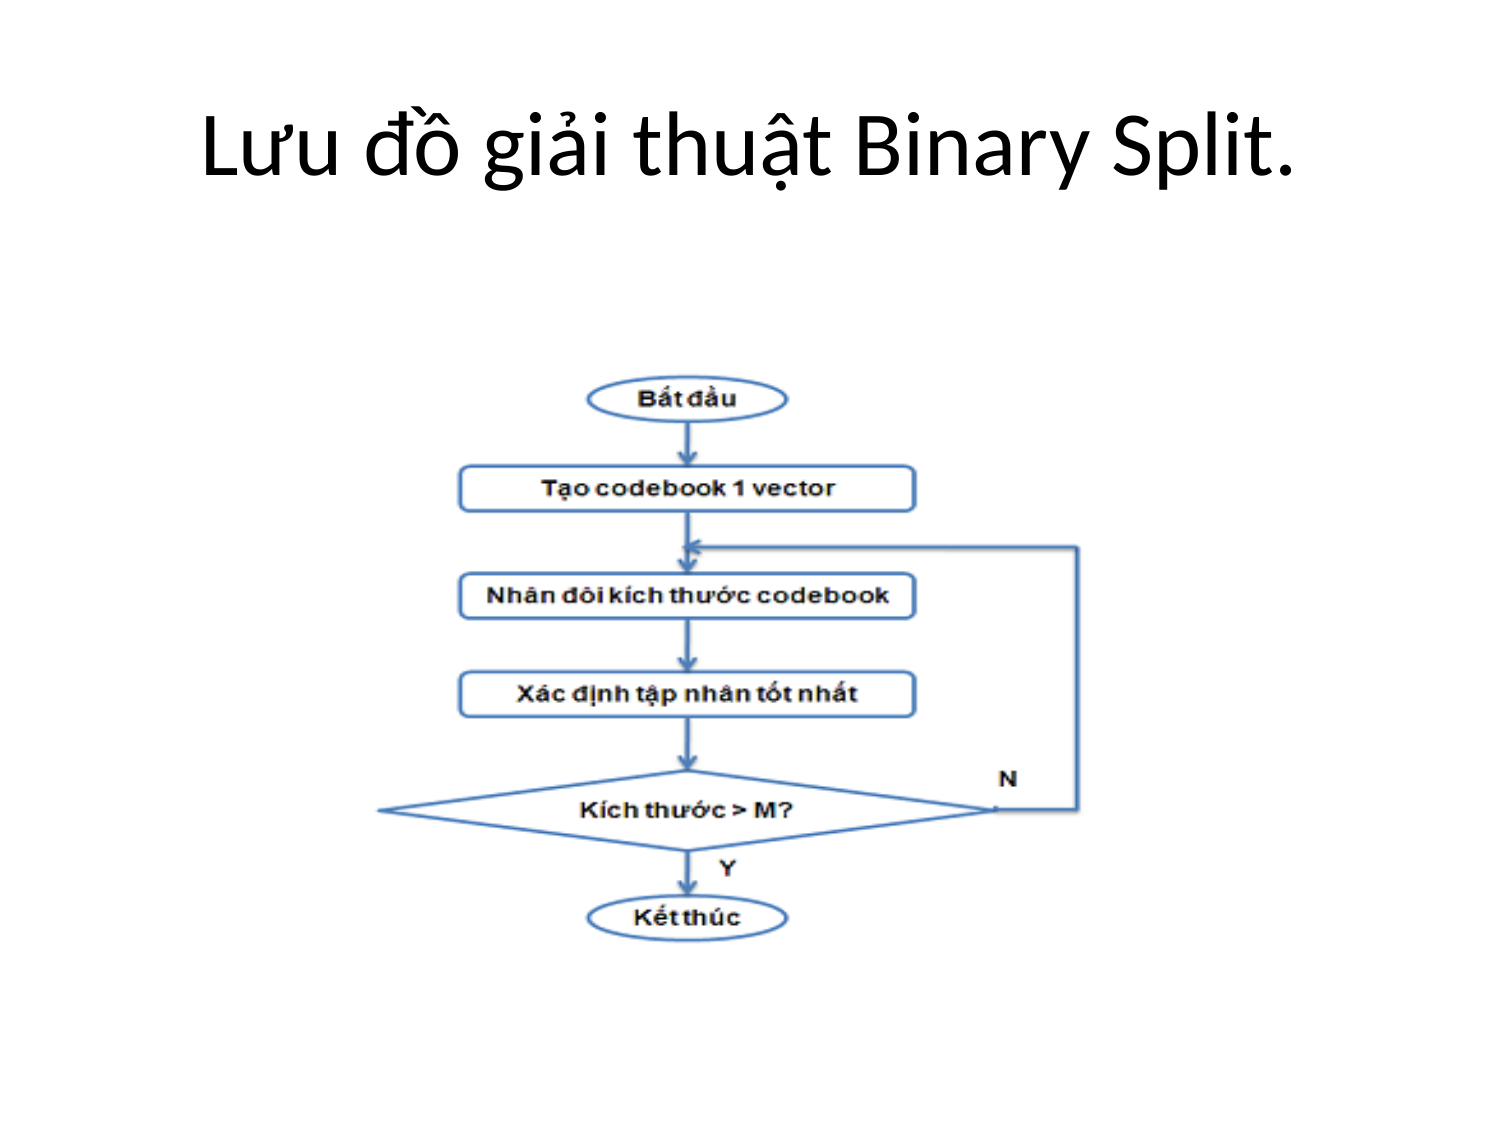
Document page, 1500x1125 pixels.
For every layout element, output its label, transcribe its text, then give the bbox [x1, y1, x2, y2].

picture [187, 349, 1288, 963]
title Lưu đồ giải thuật Binary Split. [75, 45, 1425, 233]
